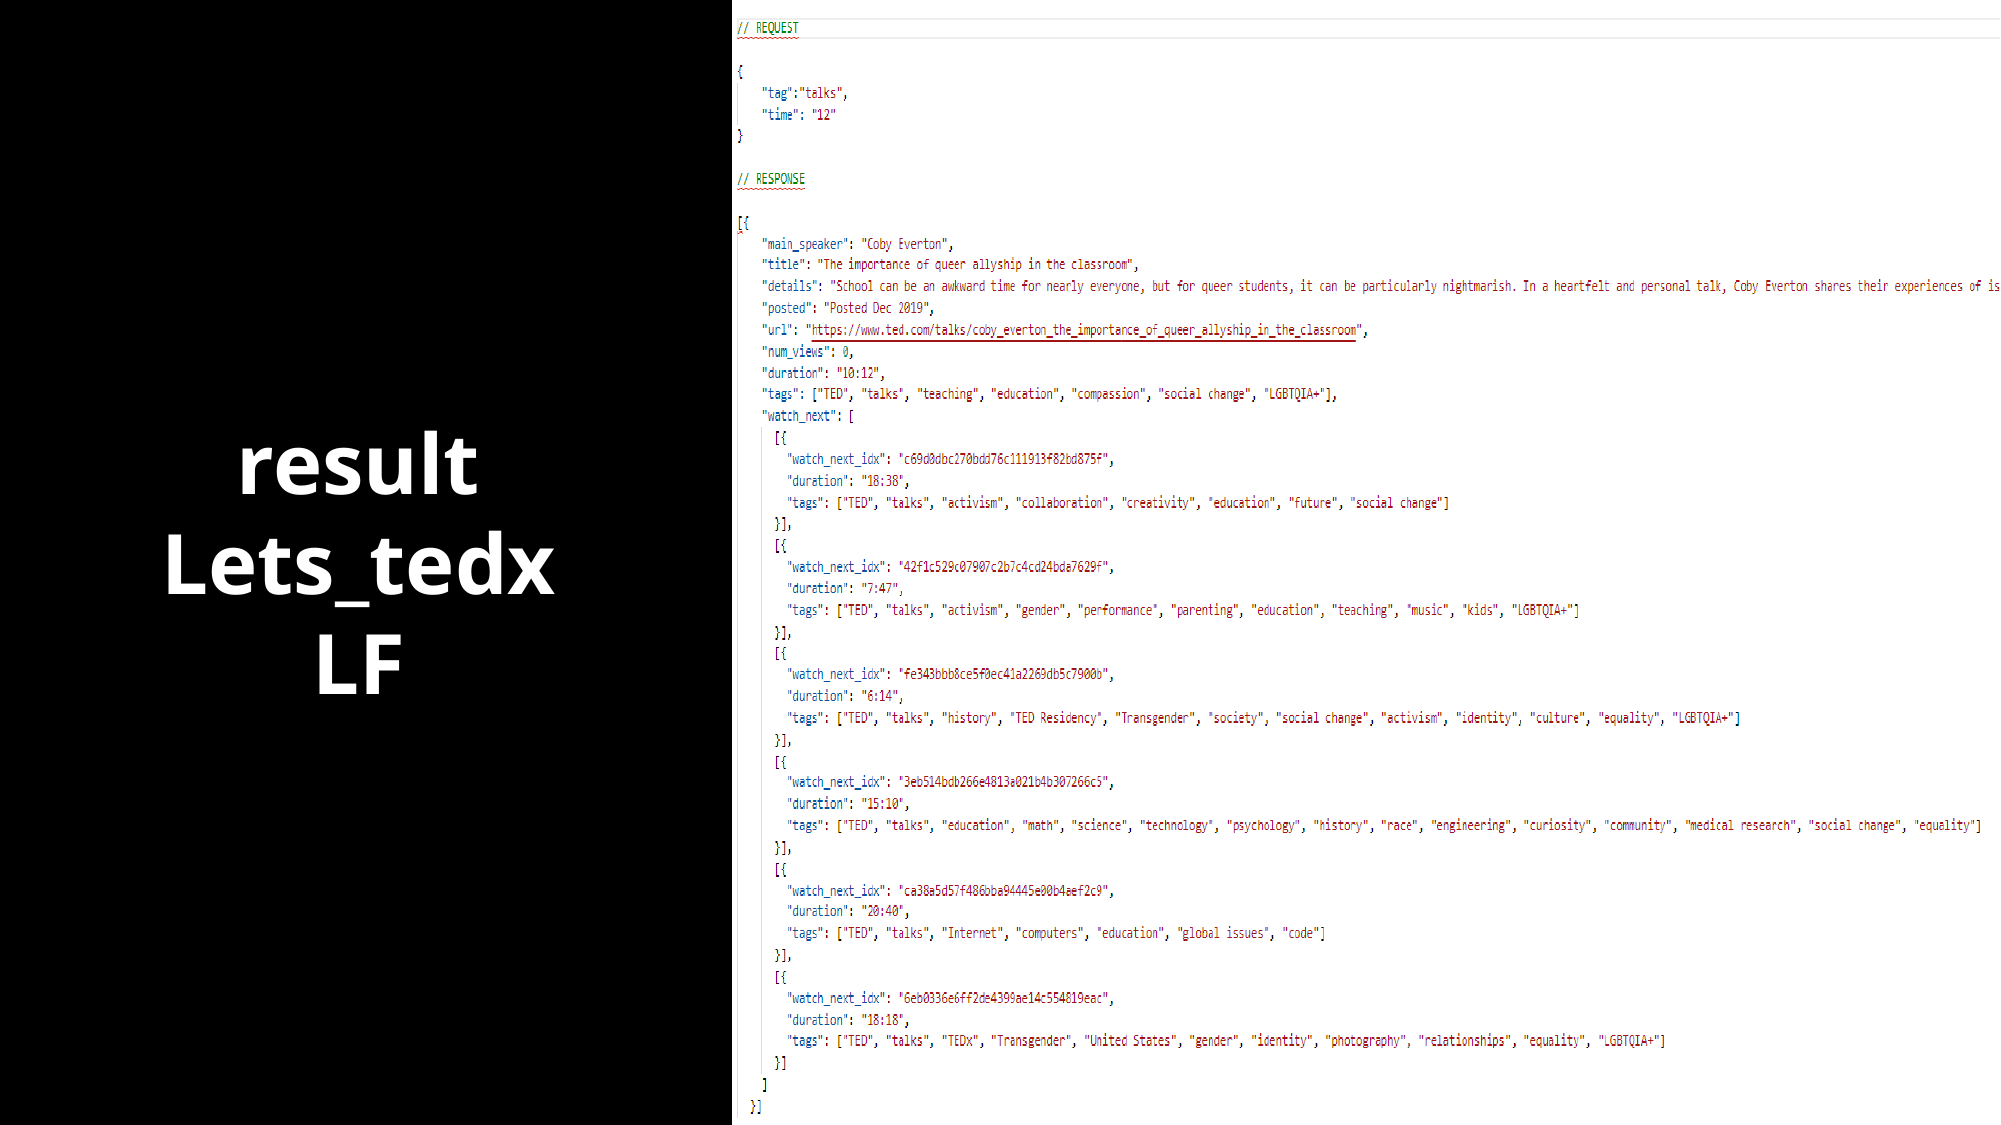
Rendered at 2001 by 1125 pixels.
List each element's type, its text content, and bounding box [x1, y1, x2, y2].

picture [732, 0, 2000, 1125]
text_box result Lets_tedx LF [71, 395, 646, 726]
